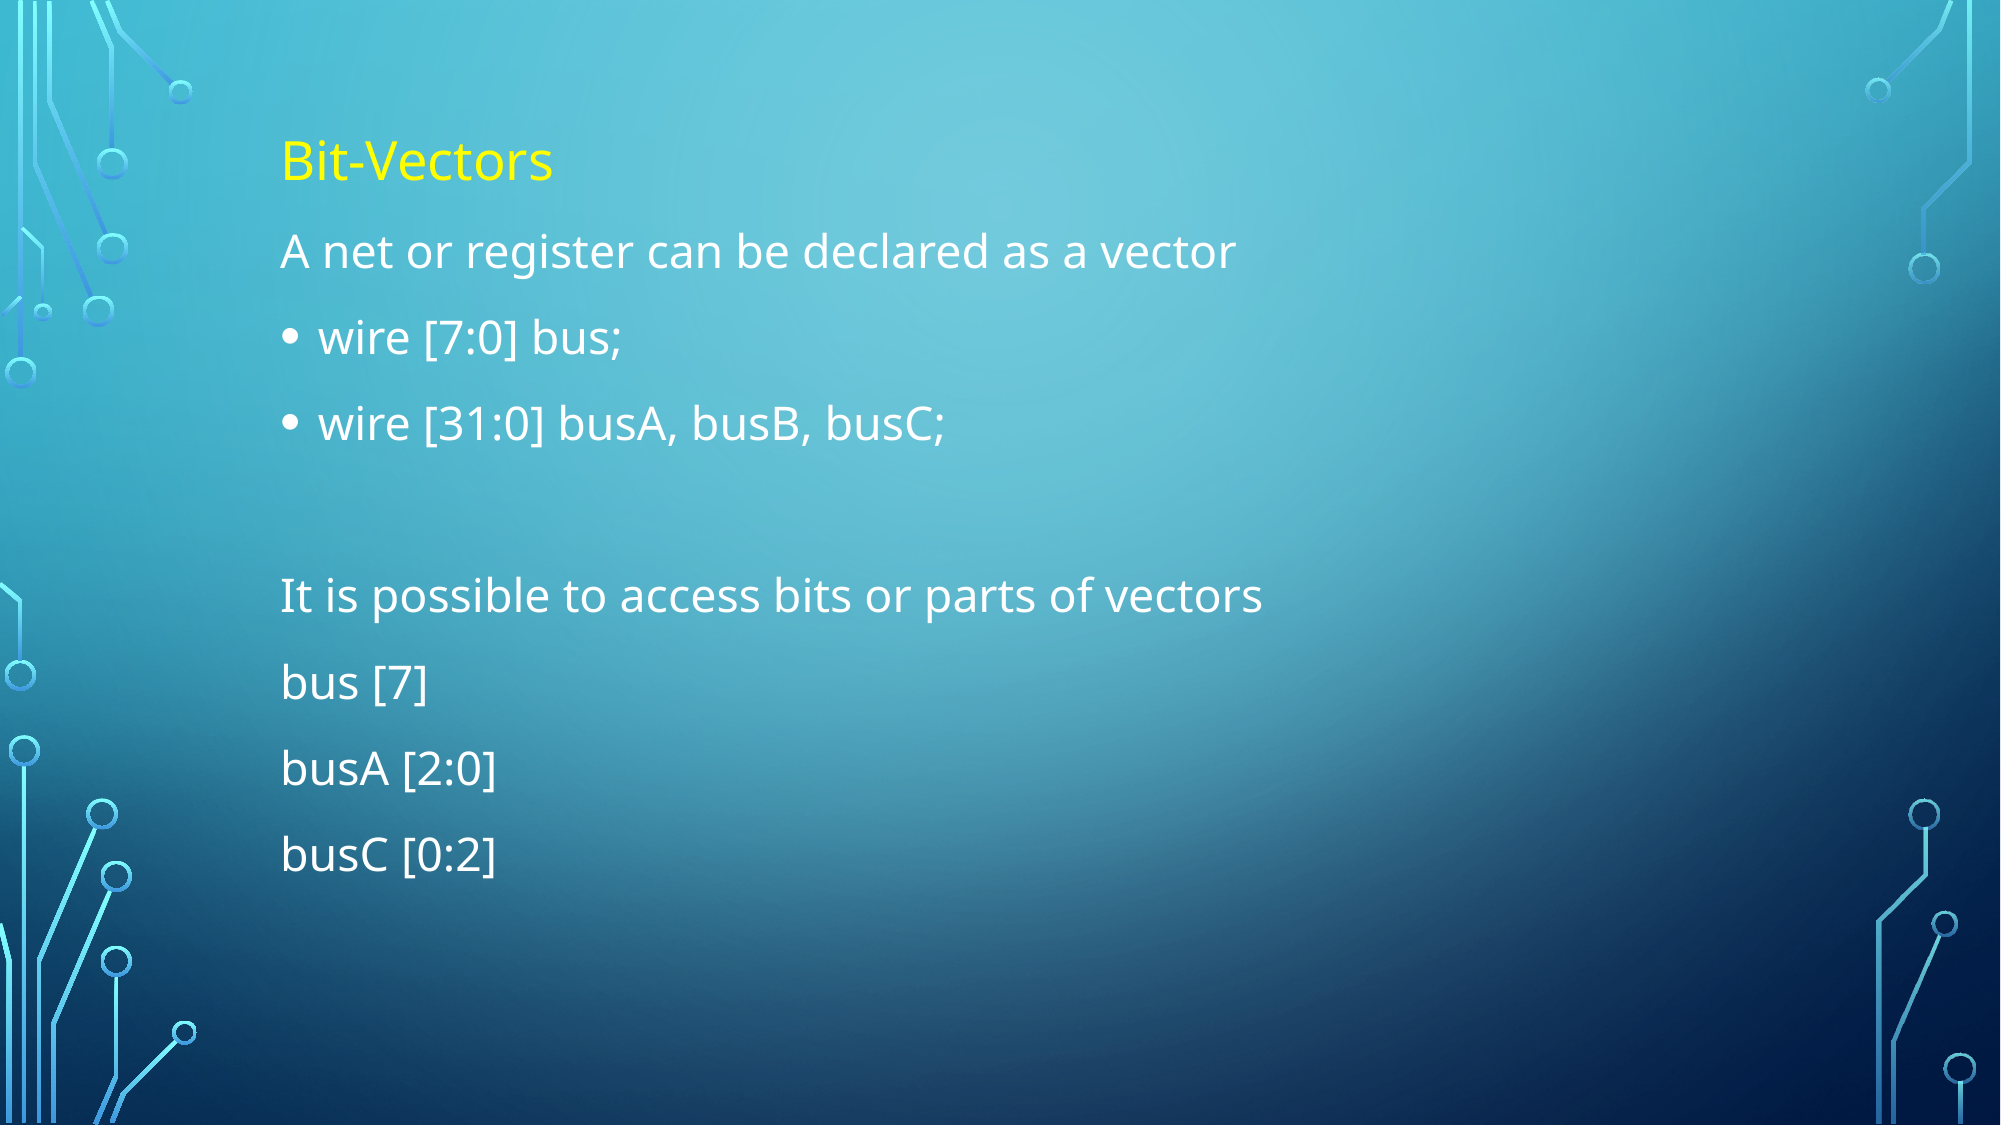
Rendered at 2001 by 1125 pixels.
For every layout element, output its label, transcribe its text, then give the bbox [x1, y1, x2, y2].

list Bit-Vectors A net or register can be declared as a vector wire [7:0] bus; wire [31:0] busA, busB, busC; It is possible to access bits or parts of vectors bus [7] busA [2:0] busC [0:2] [265, 105, 1891, 891]
